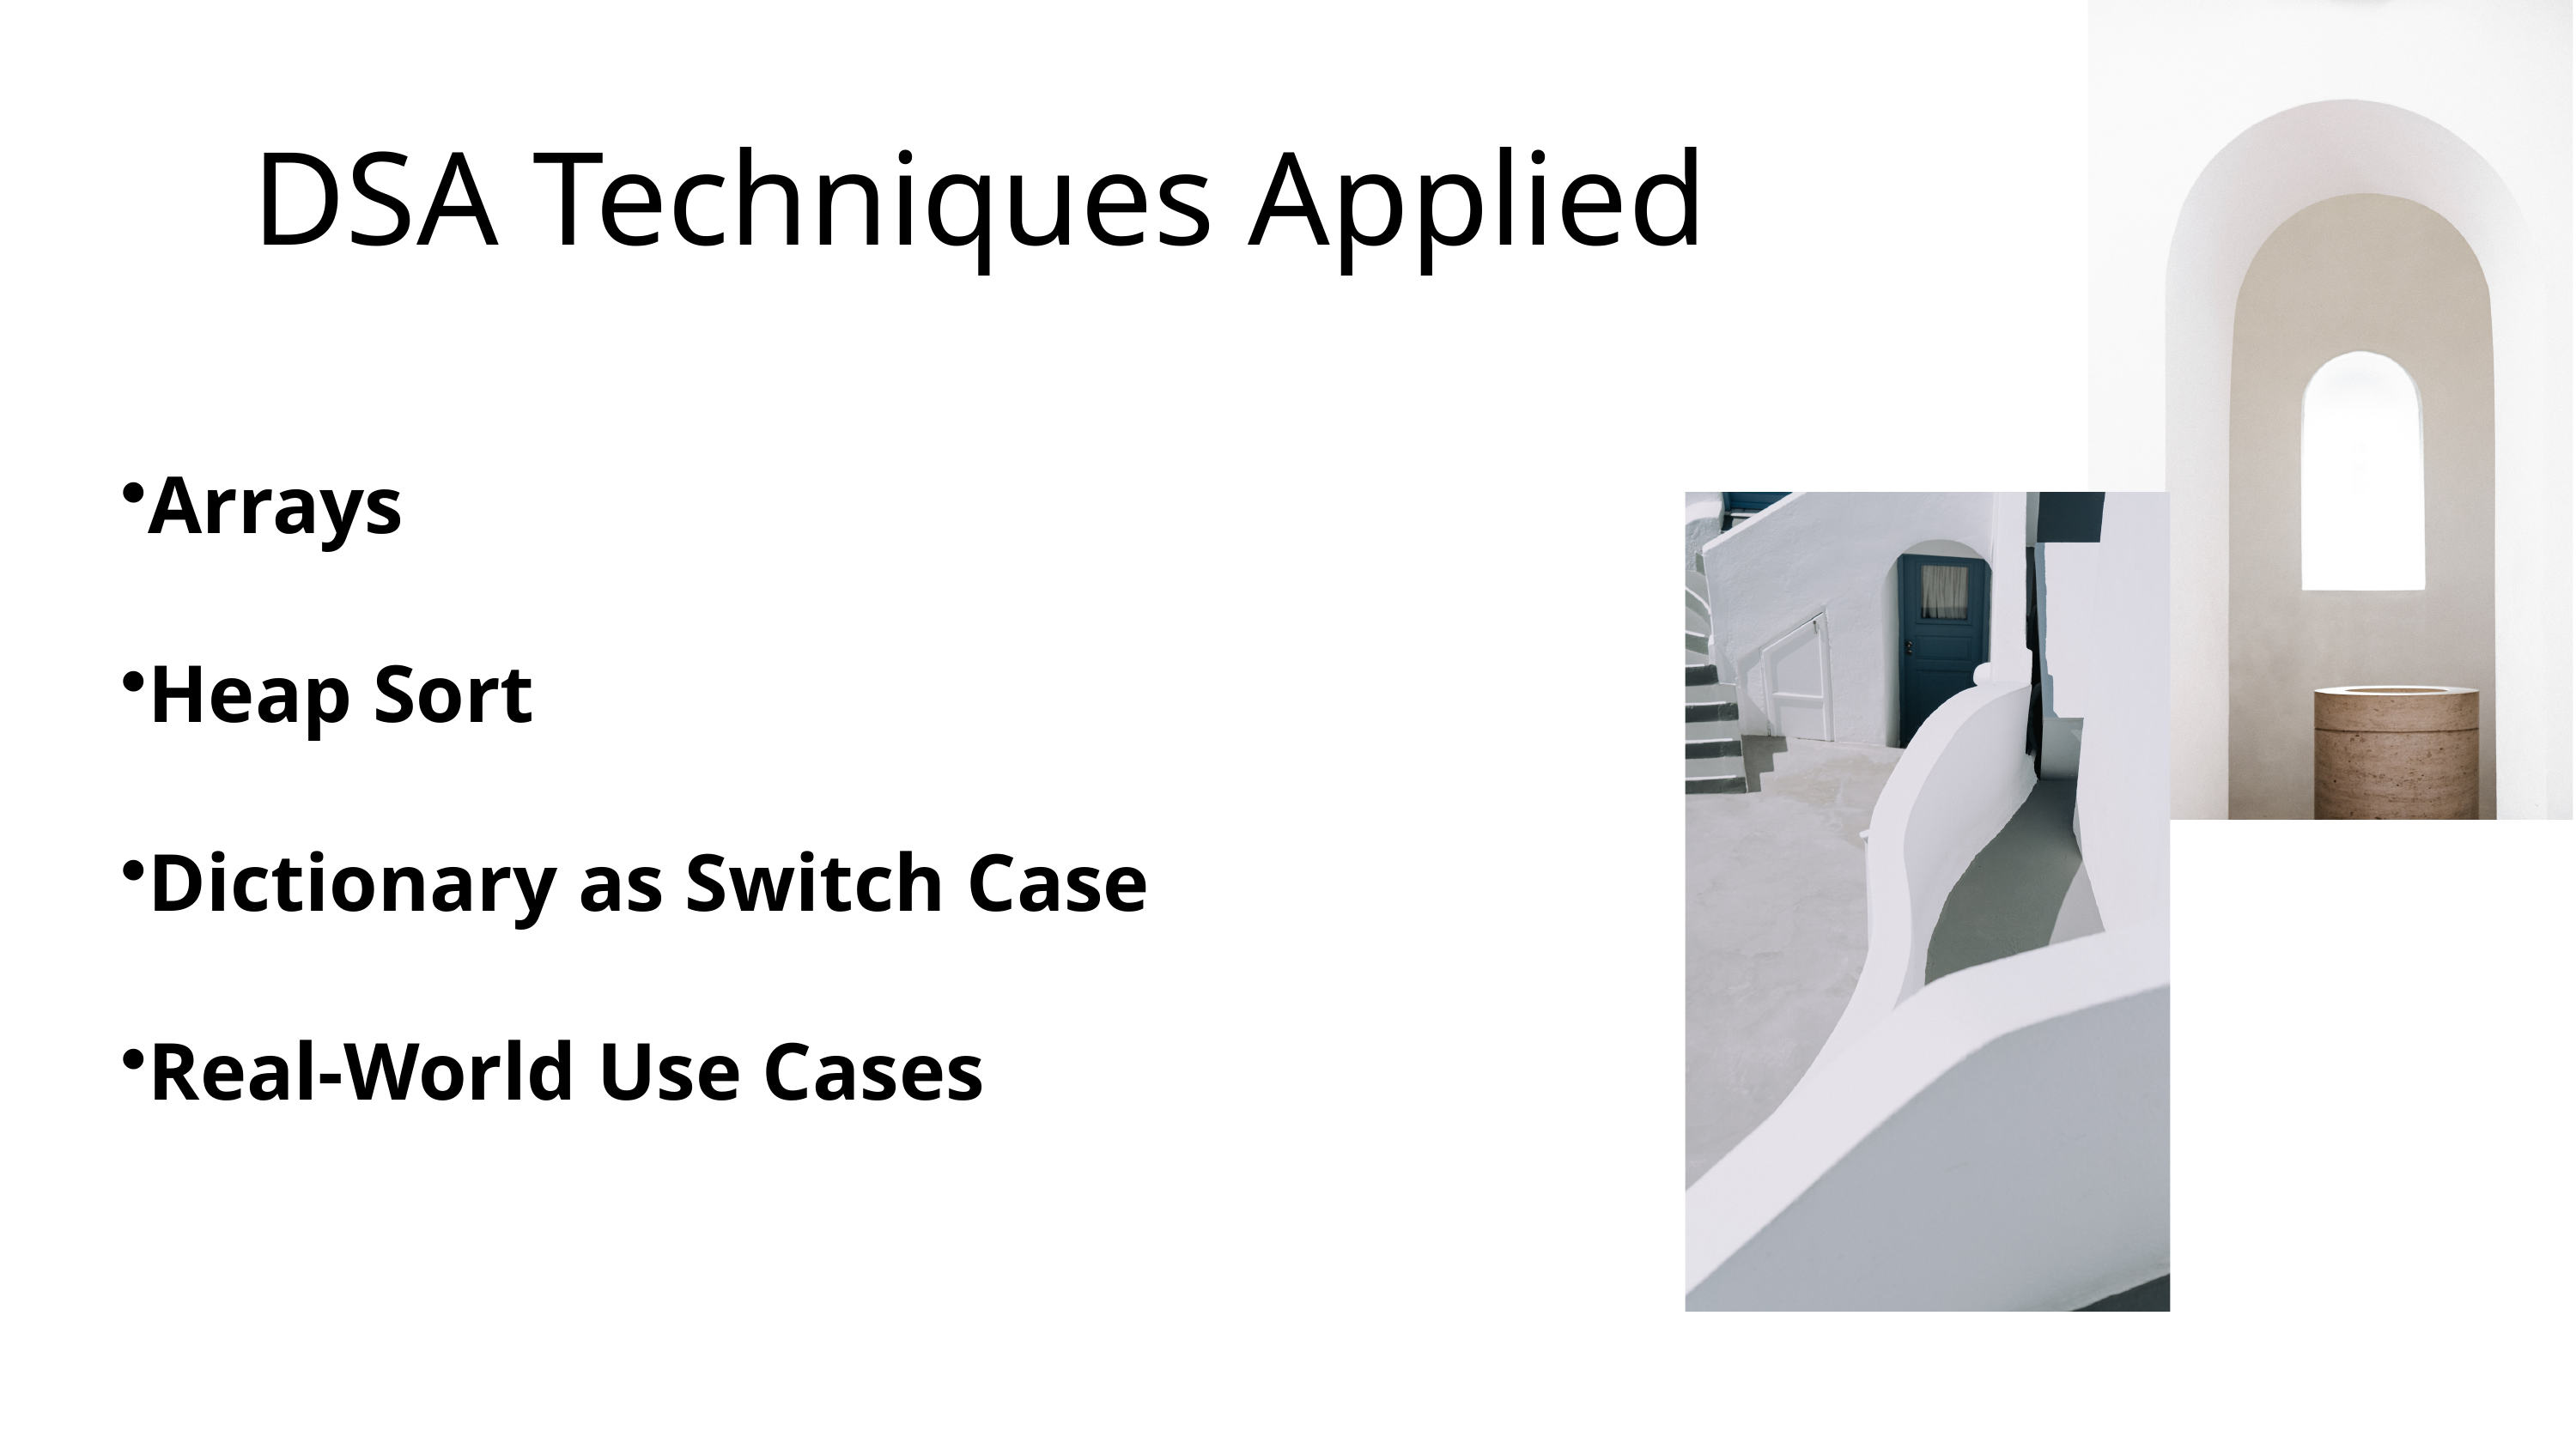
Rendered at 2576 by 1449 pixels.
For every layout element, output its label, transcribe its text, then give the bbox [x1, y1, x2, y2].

text_box Arrays Heap Sort Dictionary as Switch Case Real-World Use Cases [106, 448, 1256, 1123]
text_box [1685, 491, 2171, 1313]
text_box DSA Techniques Applied [0, 153, 1990, 271]
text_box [2087, 0, 2573, 820]
